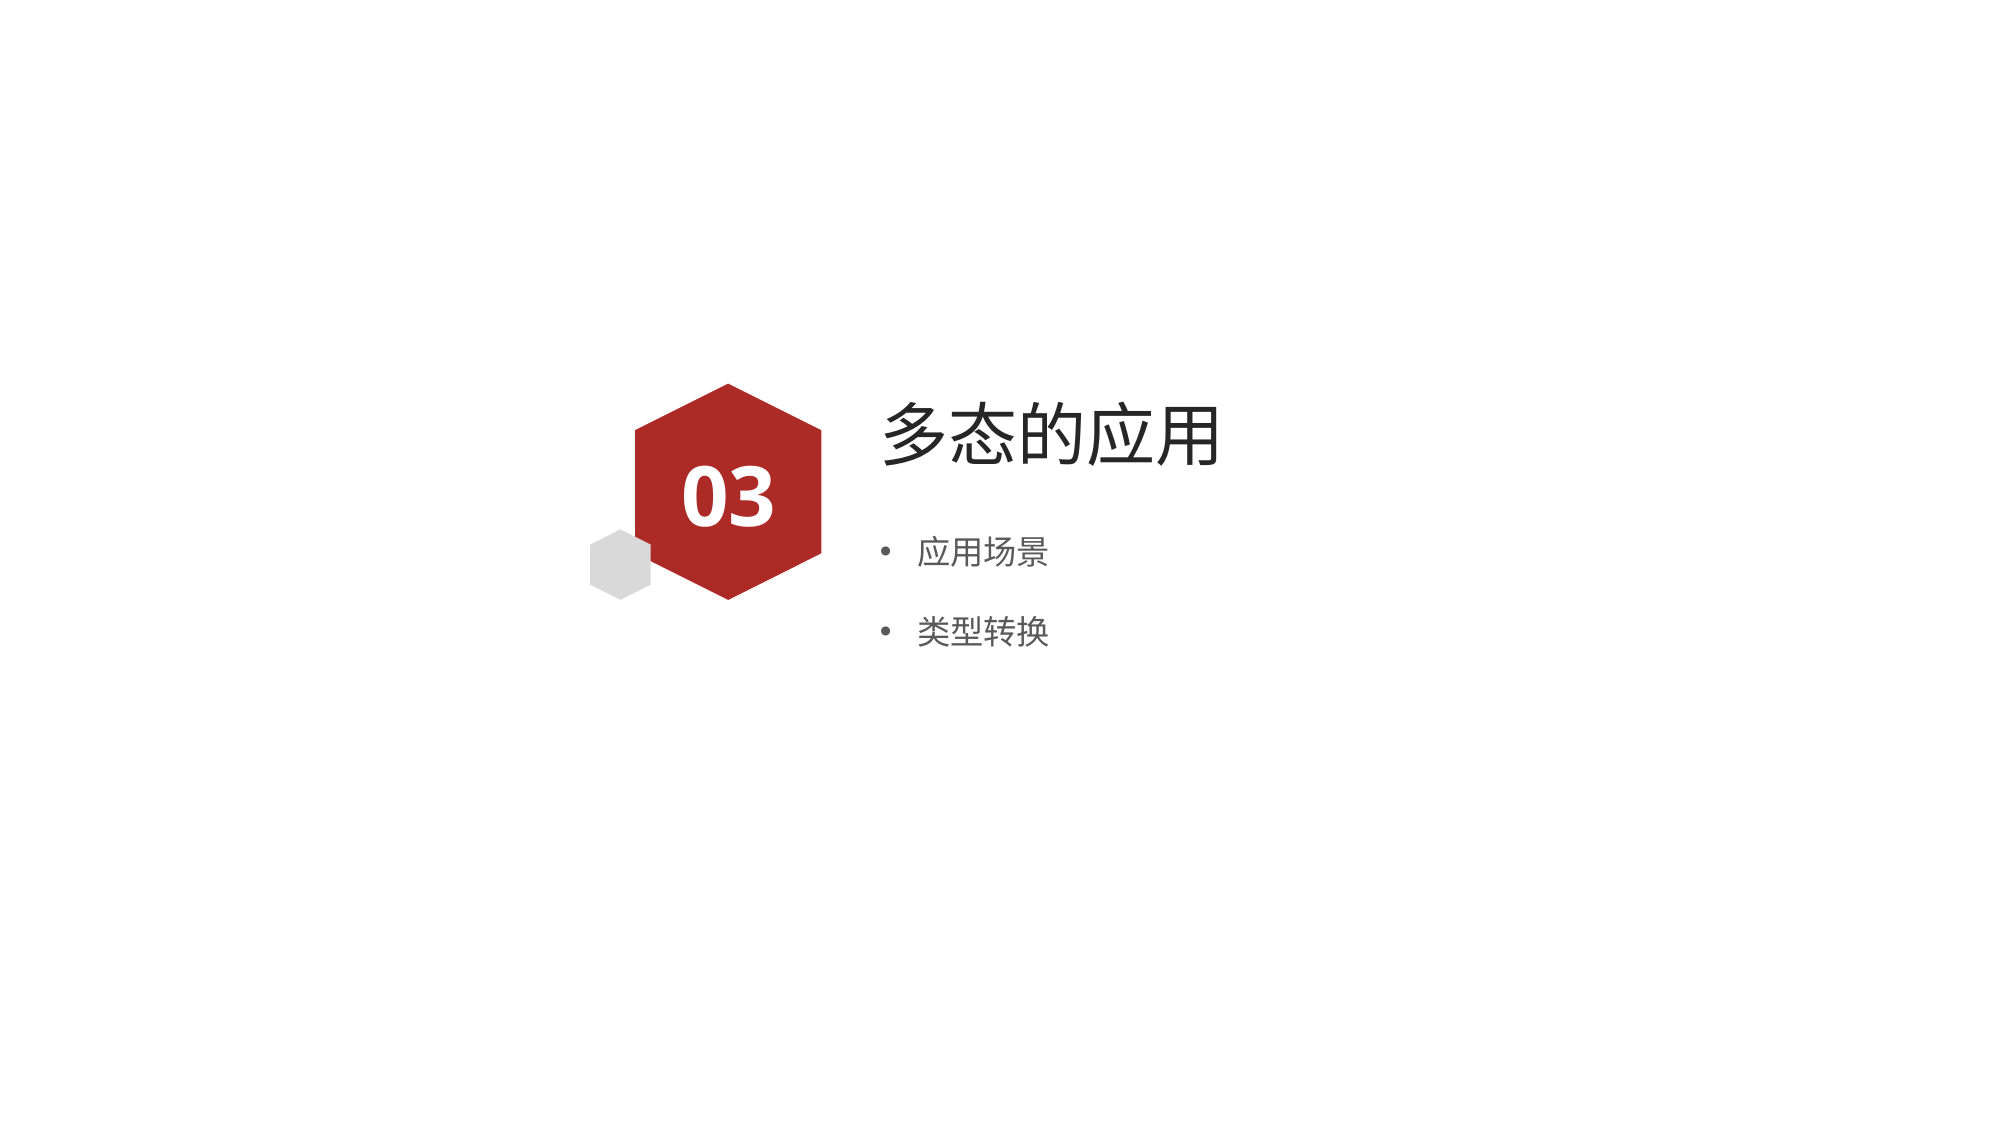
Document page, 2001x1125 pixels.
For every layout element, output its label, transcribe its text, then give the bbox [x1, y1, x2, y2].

list 应用场景 类型转换 [864, 503, 1762, 1059]
title 多态的应用 [864, 393, 1969, 484]
list 03 [636, 404, 822, 594]
